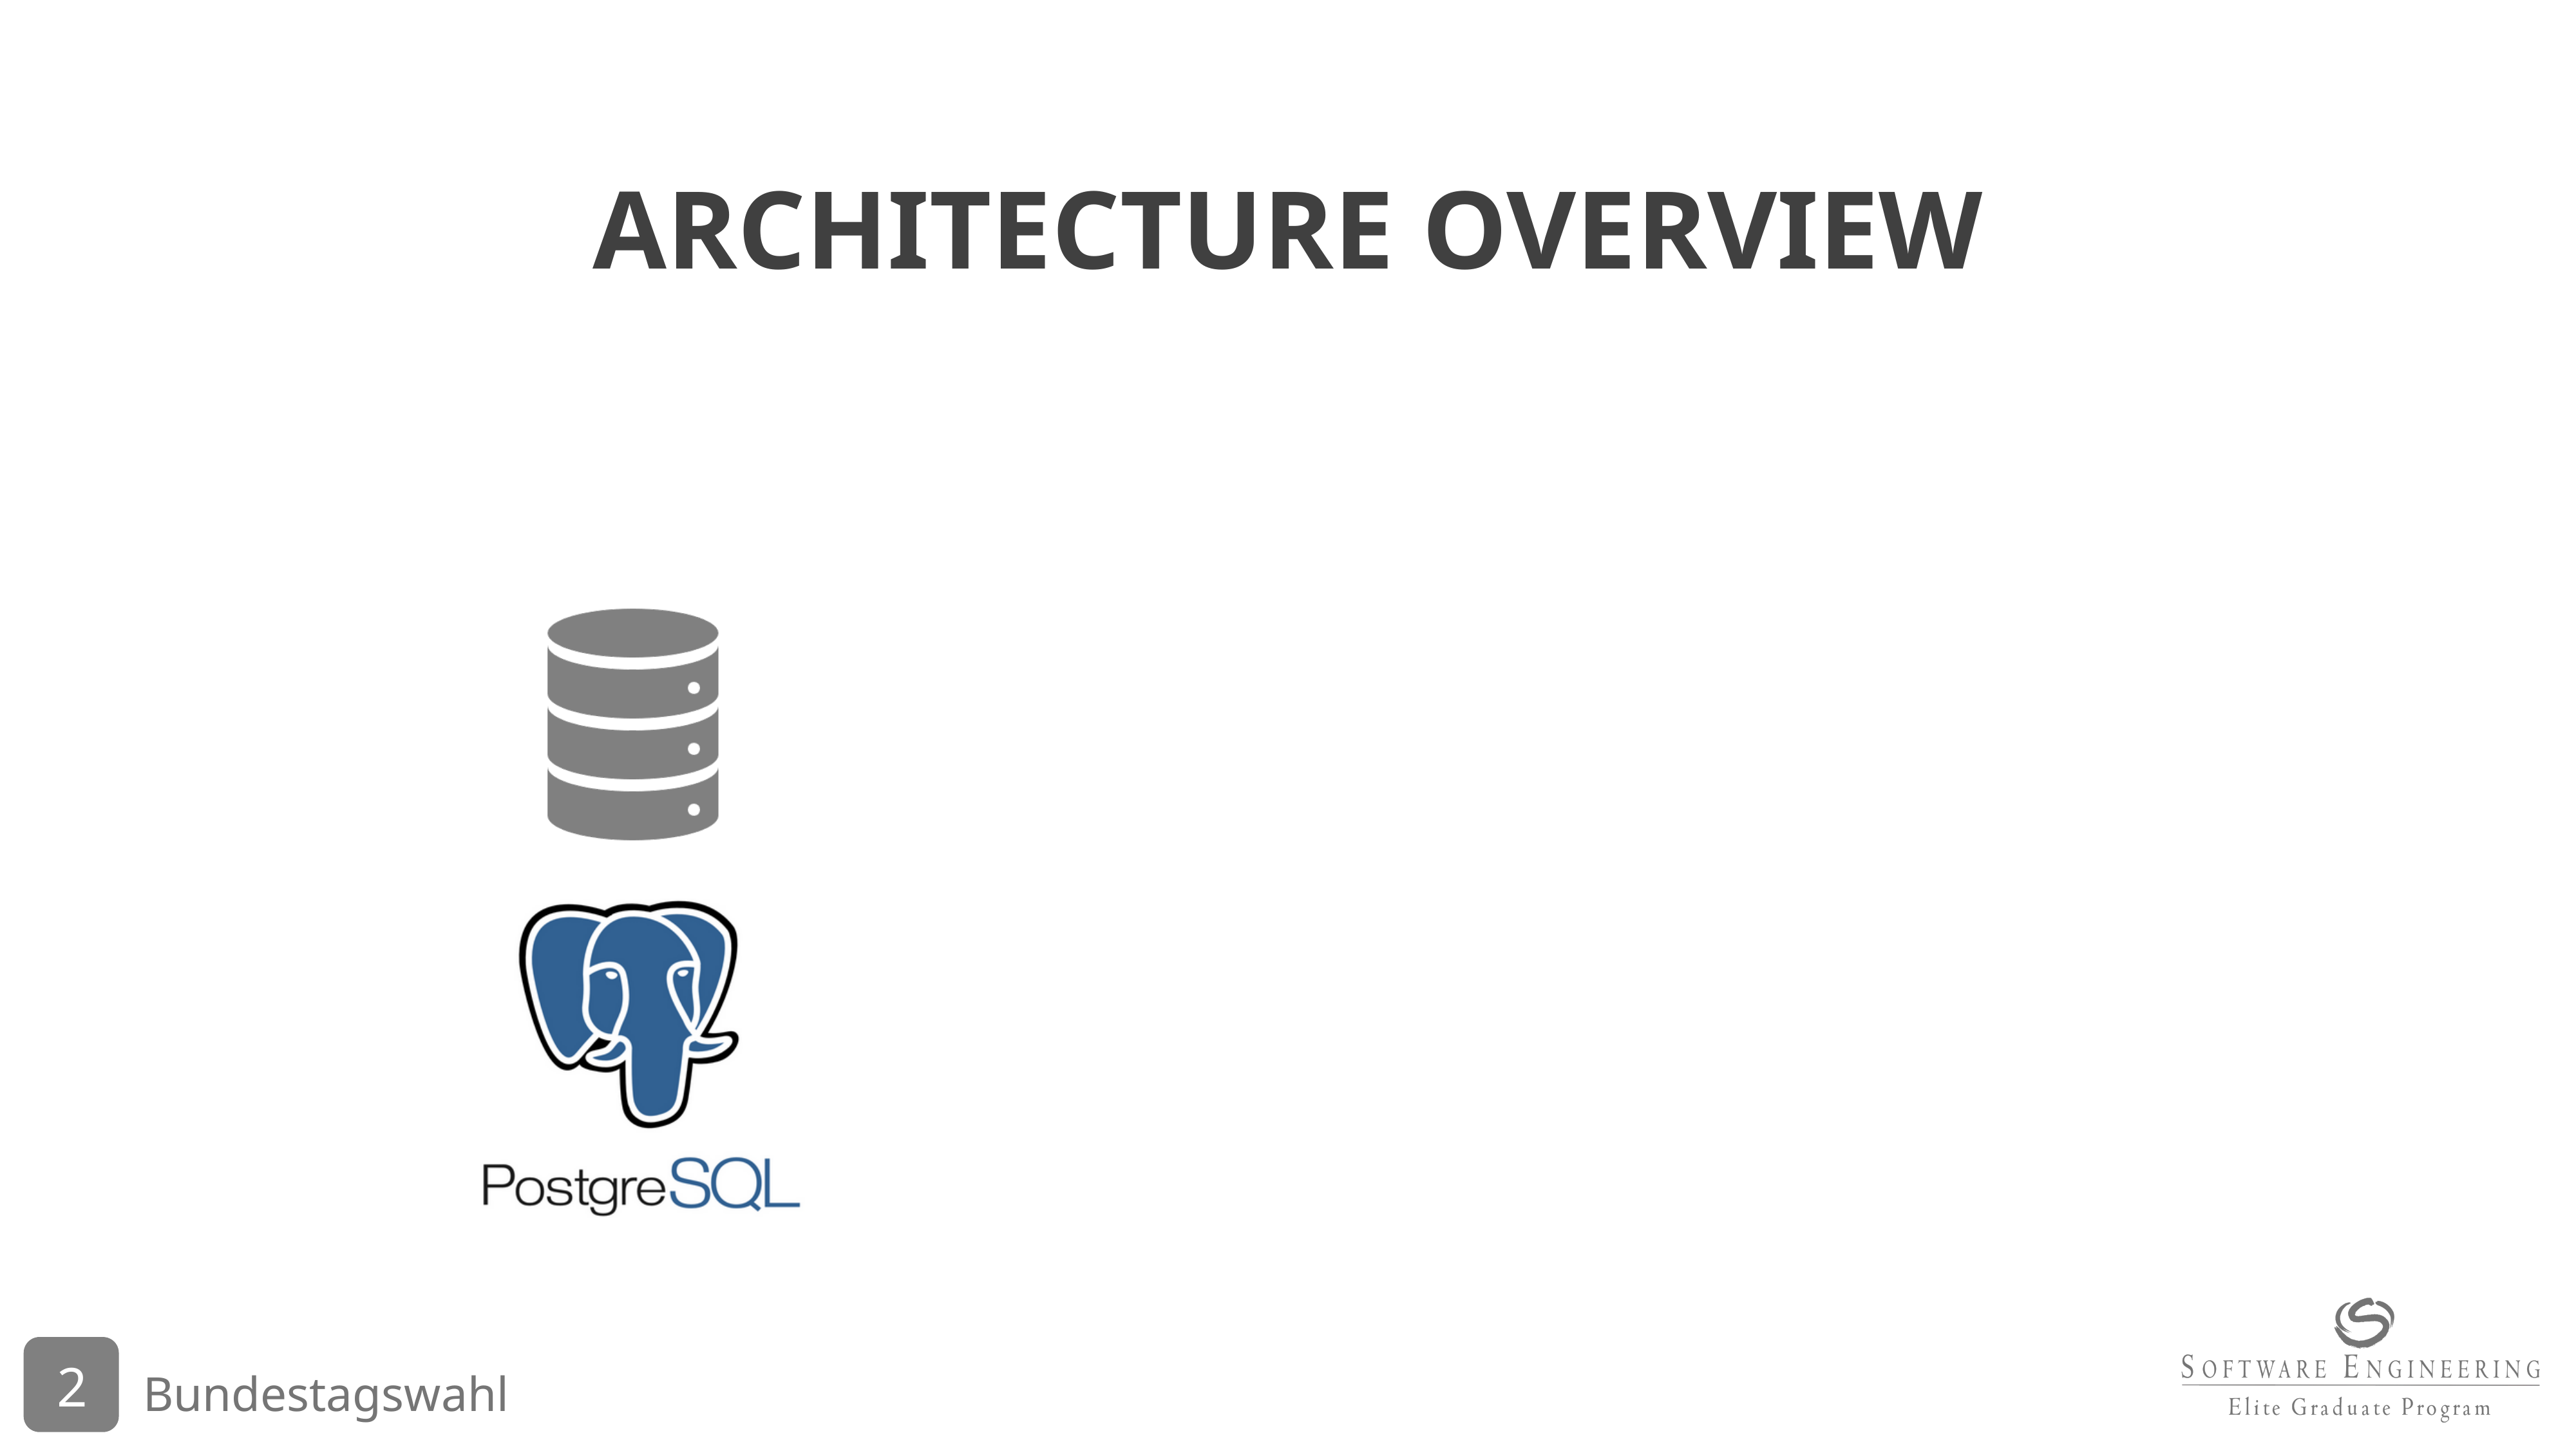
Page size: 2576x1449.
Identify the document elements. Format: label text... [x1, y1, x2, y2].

picture [2181, 1298, 2540, 1423]
text_box ARCHITECTURE OVERVIEW [0, 156, 2576, 296]
picture [462, 898, 814, 1218]
picture [487, 578, 779, 871]
text_box 2 [19, 1348, 126, 1423]
